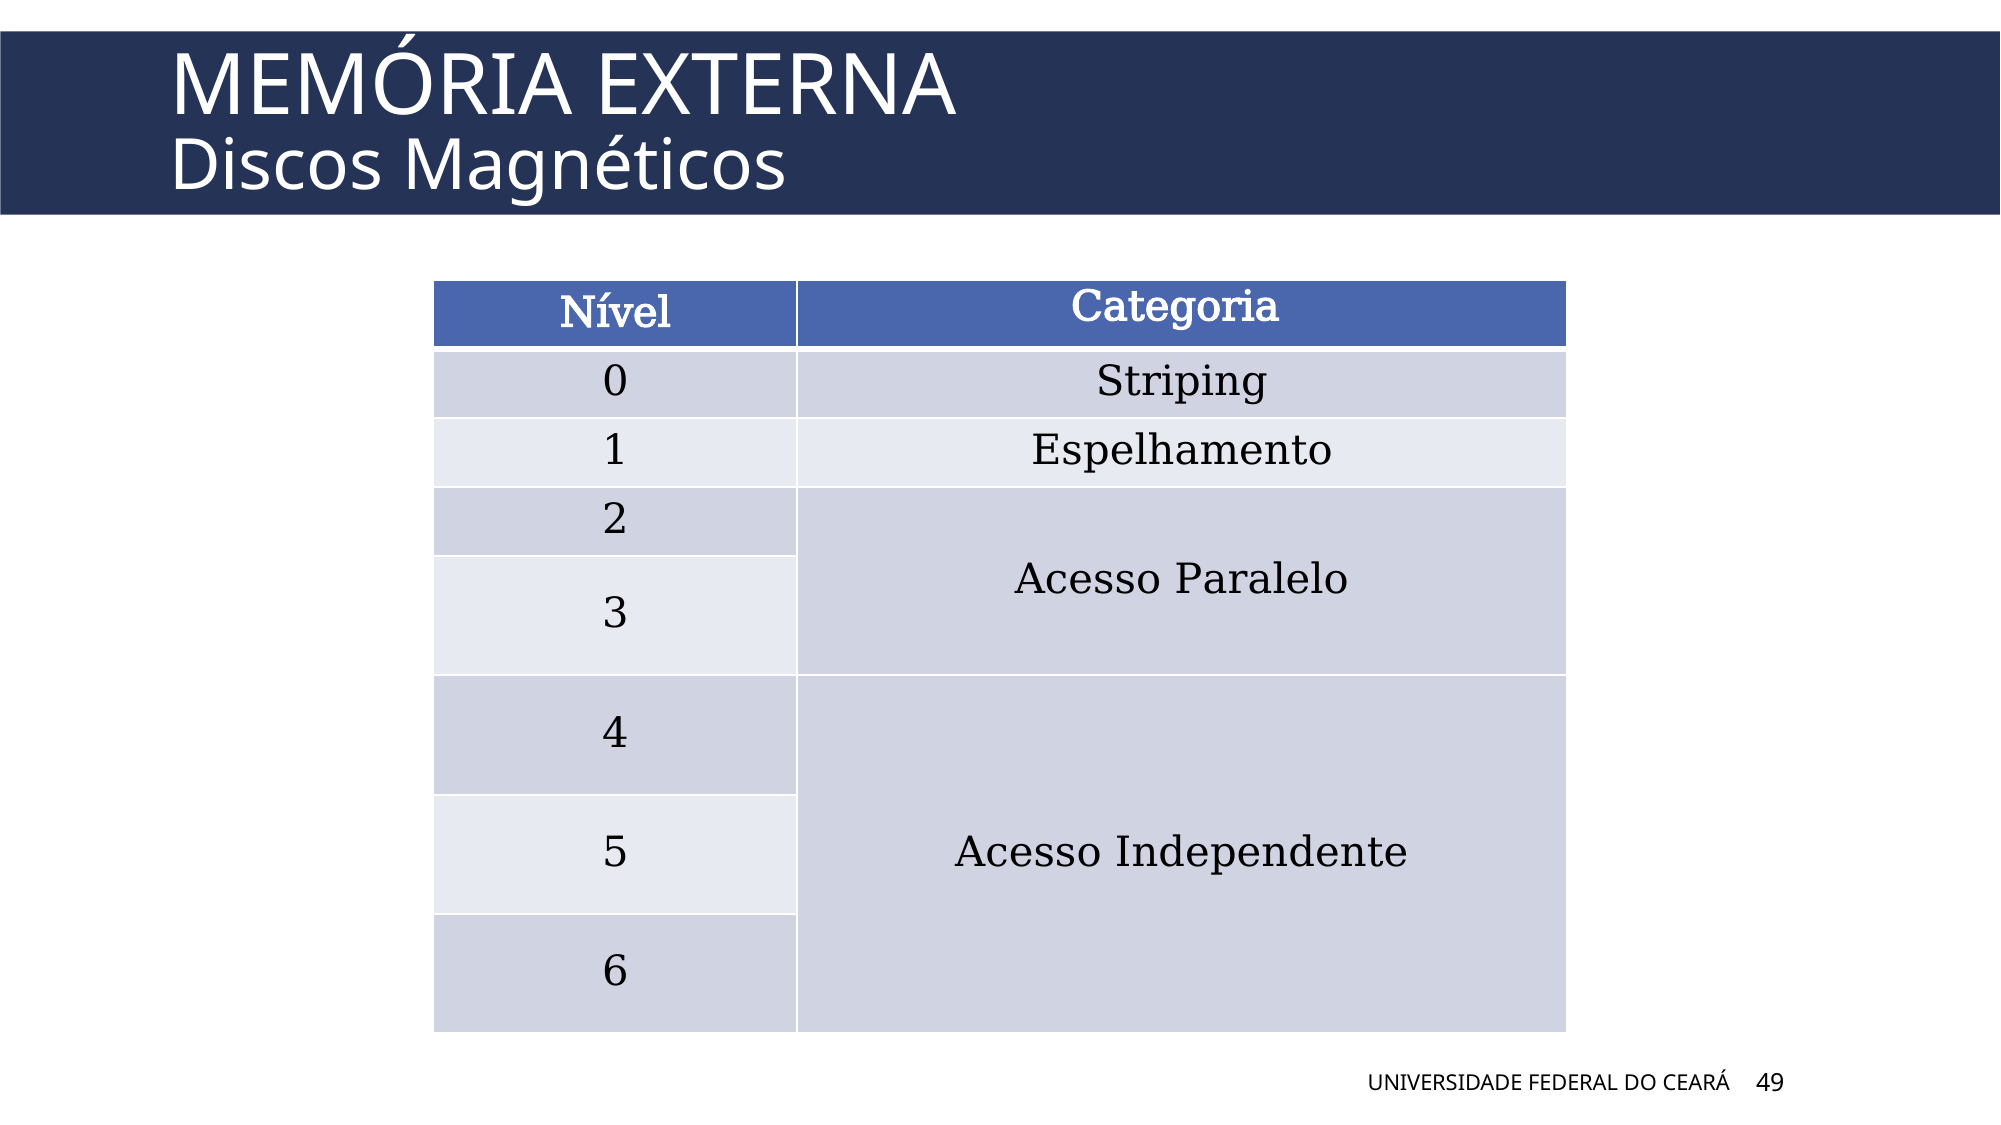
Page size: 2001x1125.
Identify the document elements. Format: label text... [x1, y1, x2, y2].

title Memória Externa Discos Magnéticos [154, 37, 1855, 212]
slide_number 49 [1748, 1053, 1904, 1114]
table_cell 6 [434, 915, 796, 1032]
table_cell 4 [434, 676, 796, 794]
table_cell 1 [434, 419, 796, 486]
table_cell Striping [798, 352, 1566, 417]
table_cell Espelhamento [798, 419, 1566, 486]
table_cell 0 [434, 352, 796, 417]
table_cell 3 [434, 557, 796, 674]
table_header Categoria [798, 281, 1566, 346]
table_header Nível [434, 281, 796, 346]
table_cell 2 [434, 488, 796, 555]
footer UNIVERSIDADE FEDERAL DO CEARÁ [918, 1053, 1746, 1114]
table_cell 5 [434, 796, 796, 913]
table_cell Acesso Independente [798, 676, 1566, 1032]
table_cell Acesso Paralelo [798, 488, 1566, 674]
